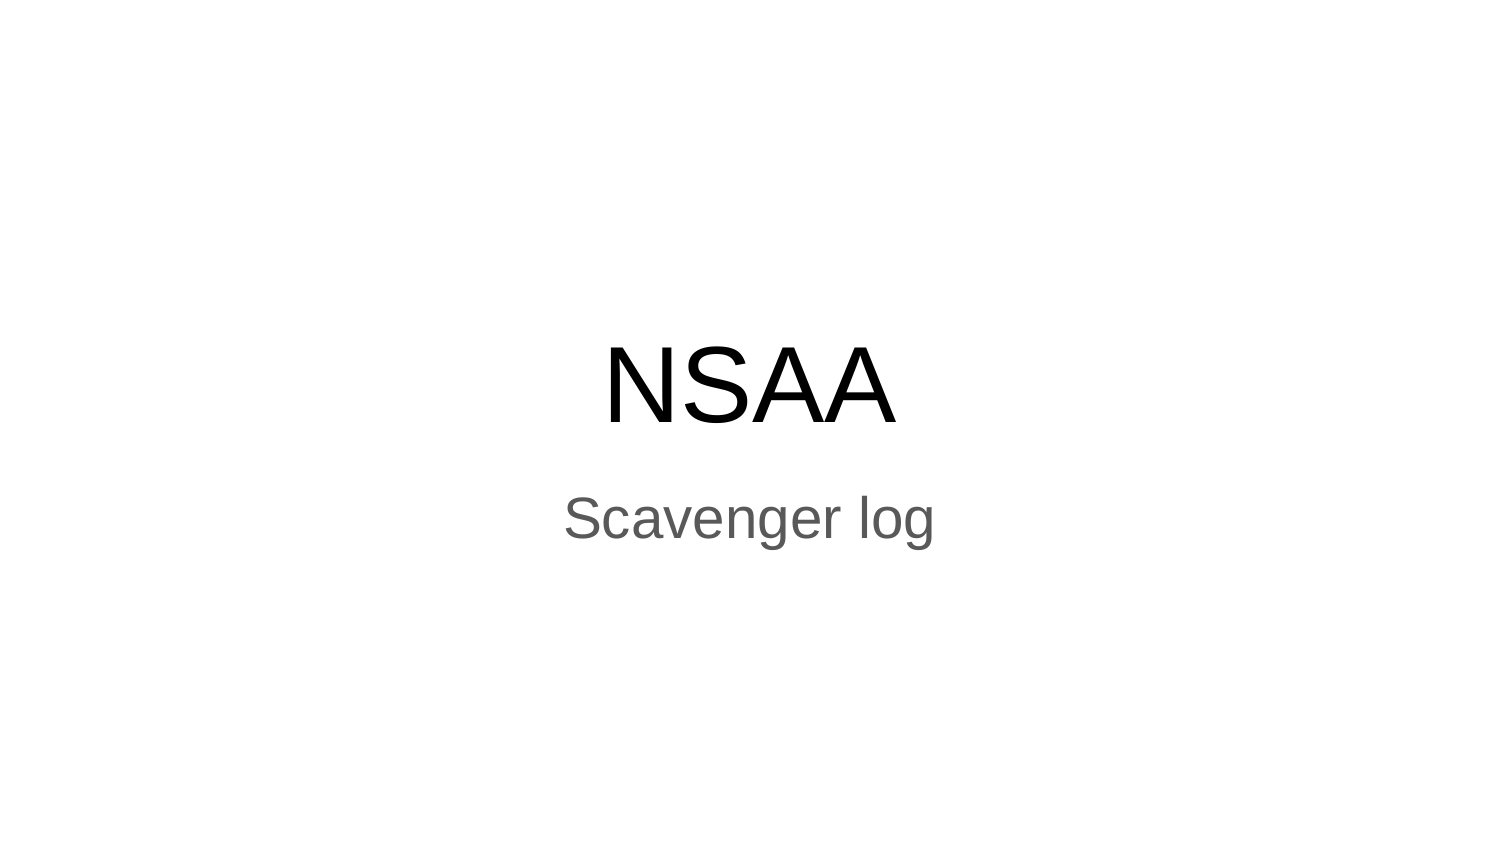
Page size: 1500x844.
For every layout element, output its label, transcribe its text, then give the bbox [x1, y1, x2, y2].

title NSAA [51, 122, 1449, 459]
subtitle Scavenger log [51, 464, 1449, 595]
